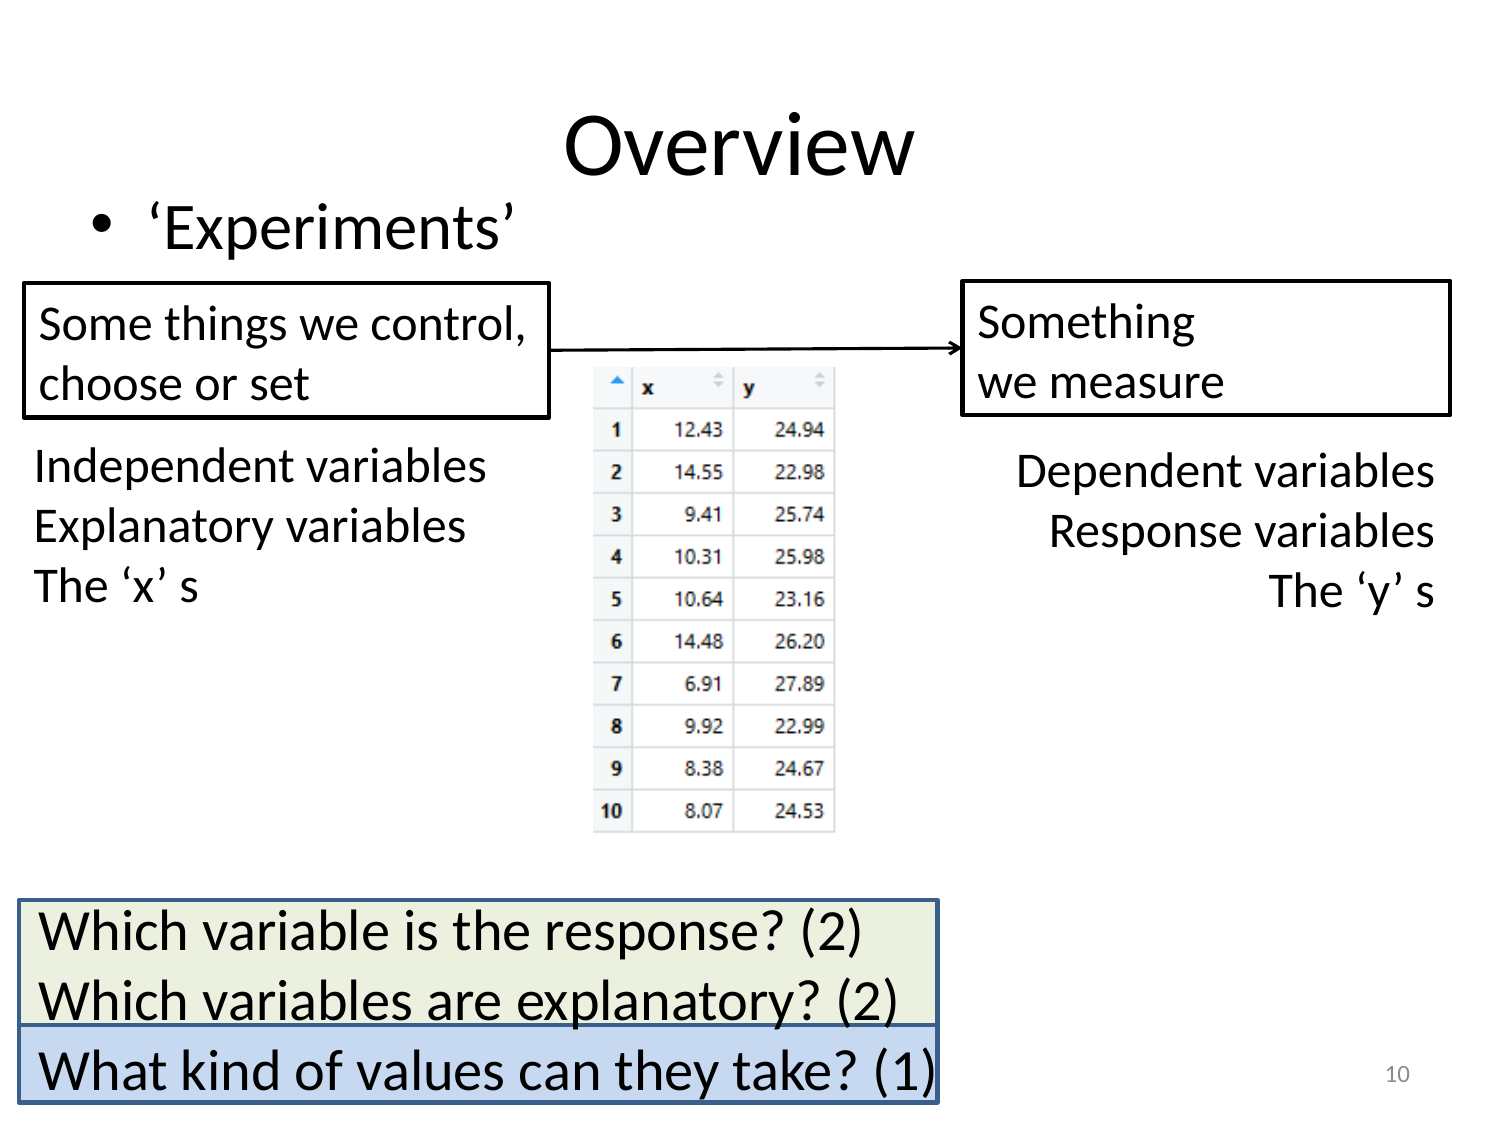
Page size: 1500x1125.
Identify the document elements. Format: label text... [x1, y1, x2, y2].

list ‘Experiments’ [75, 174, 1425, 288]
text_box Some things we control, choose or set [22, 281, 551, 420]
picture [592, 366, 874, 851]
slide_number 10 [1115, 1042, 1425, 1103]
text_box [17, 898, 22, 1027]
text_box [17, 1027, 22, 1105]
title Overview [75, 45, 1425, 174]
text_box Independent variables Explanatory variables The ‘x’ s [17, 423, 565, 682]
text_box Something we measure [960, 279, 1452, 417]
text_box Dependent variables Response variables The ‘y’ s [879, 428, 1452, 687]
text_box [548, 348, 963, 352]
text_box Which variable is the response? (2) Which variables are explanatory? (2) What kind of values can they take? (1) [22, 883, 1115, 1111]
